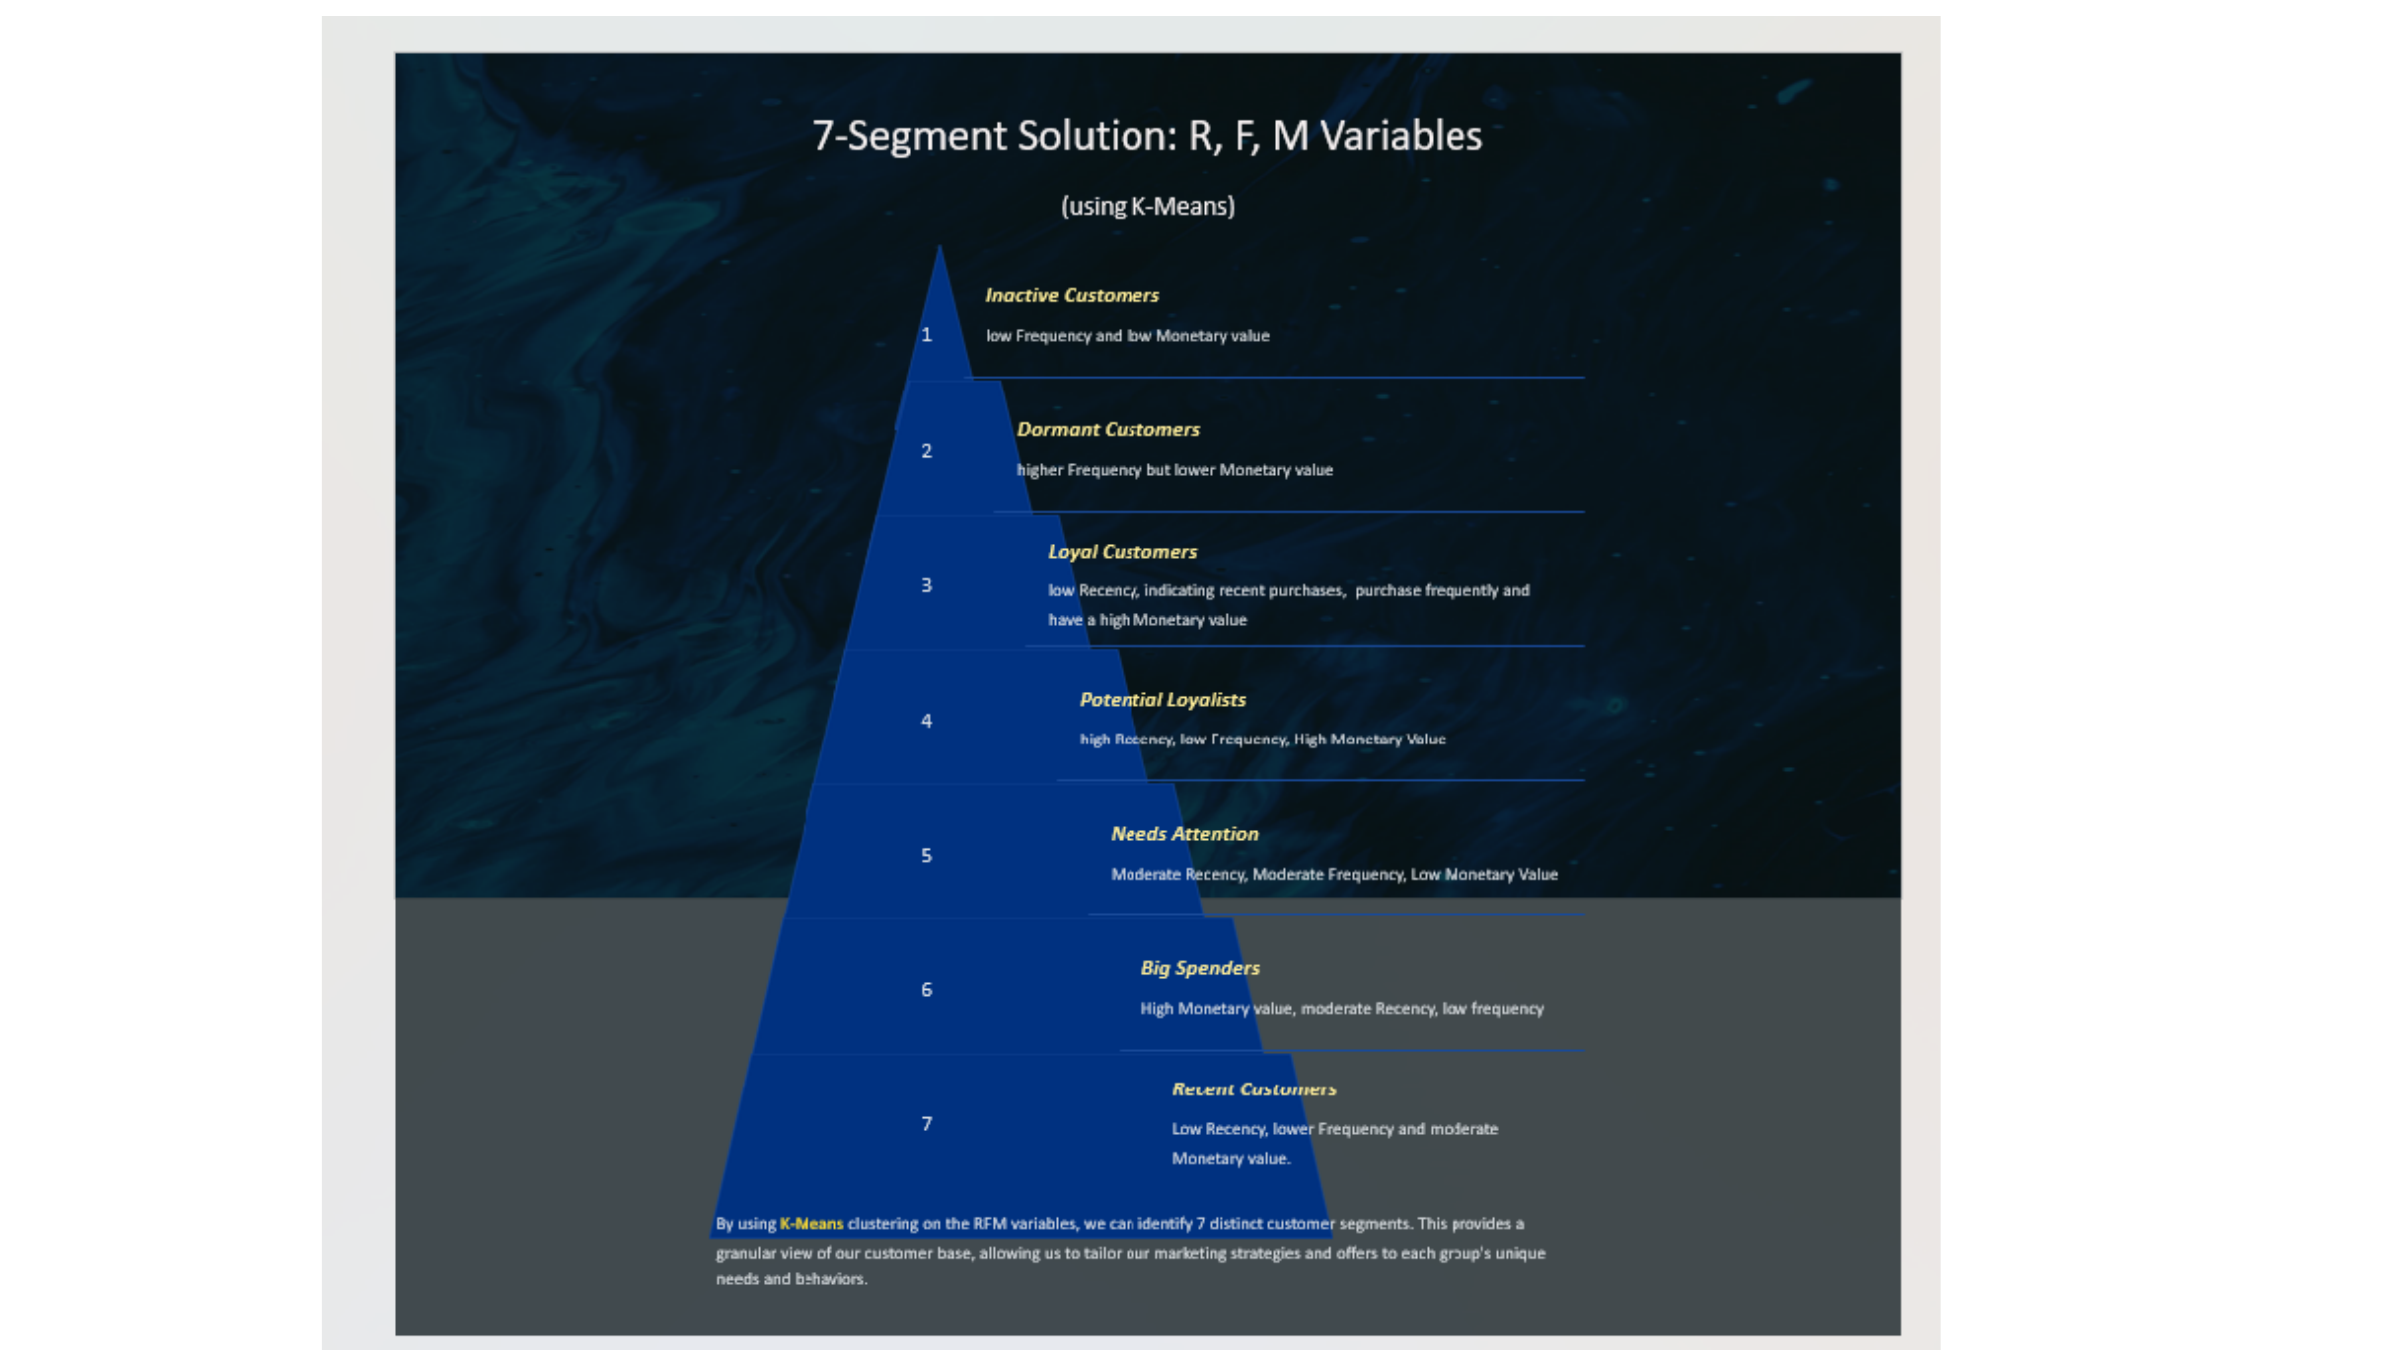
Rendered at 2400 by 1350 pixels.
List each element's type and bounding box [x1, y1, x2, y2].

picture [321, 16, 1941, 1350]
